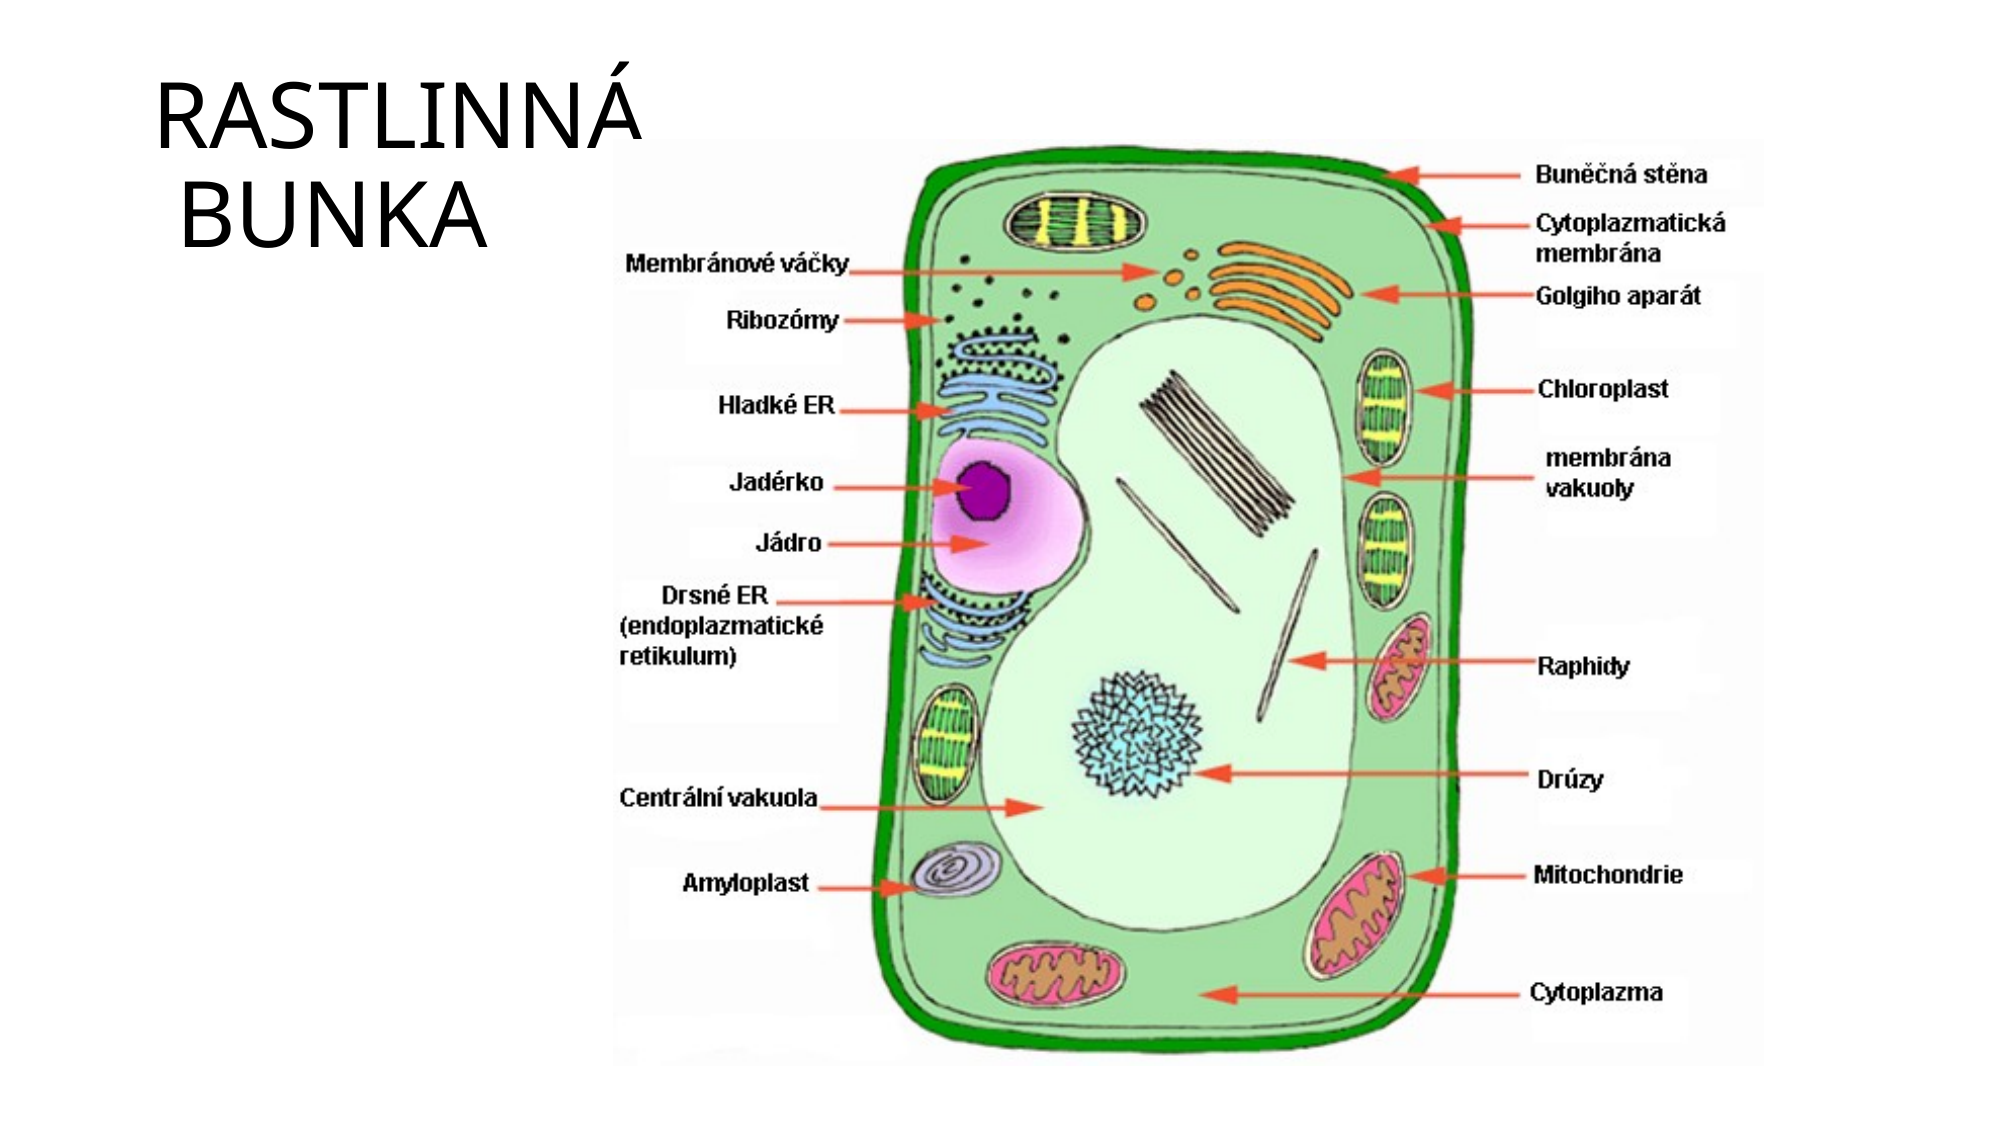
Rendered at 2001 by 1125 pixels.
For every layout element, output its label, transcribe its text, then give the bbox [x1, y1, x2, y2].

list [613, 139, 1764, 1066]
title RASTLINNÁ BUNKA [137, 59, 1863, 278]
